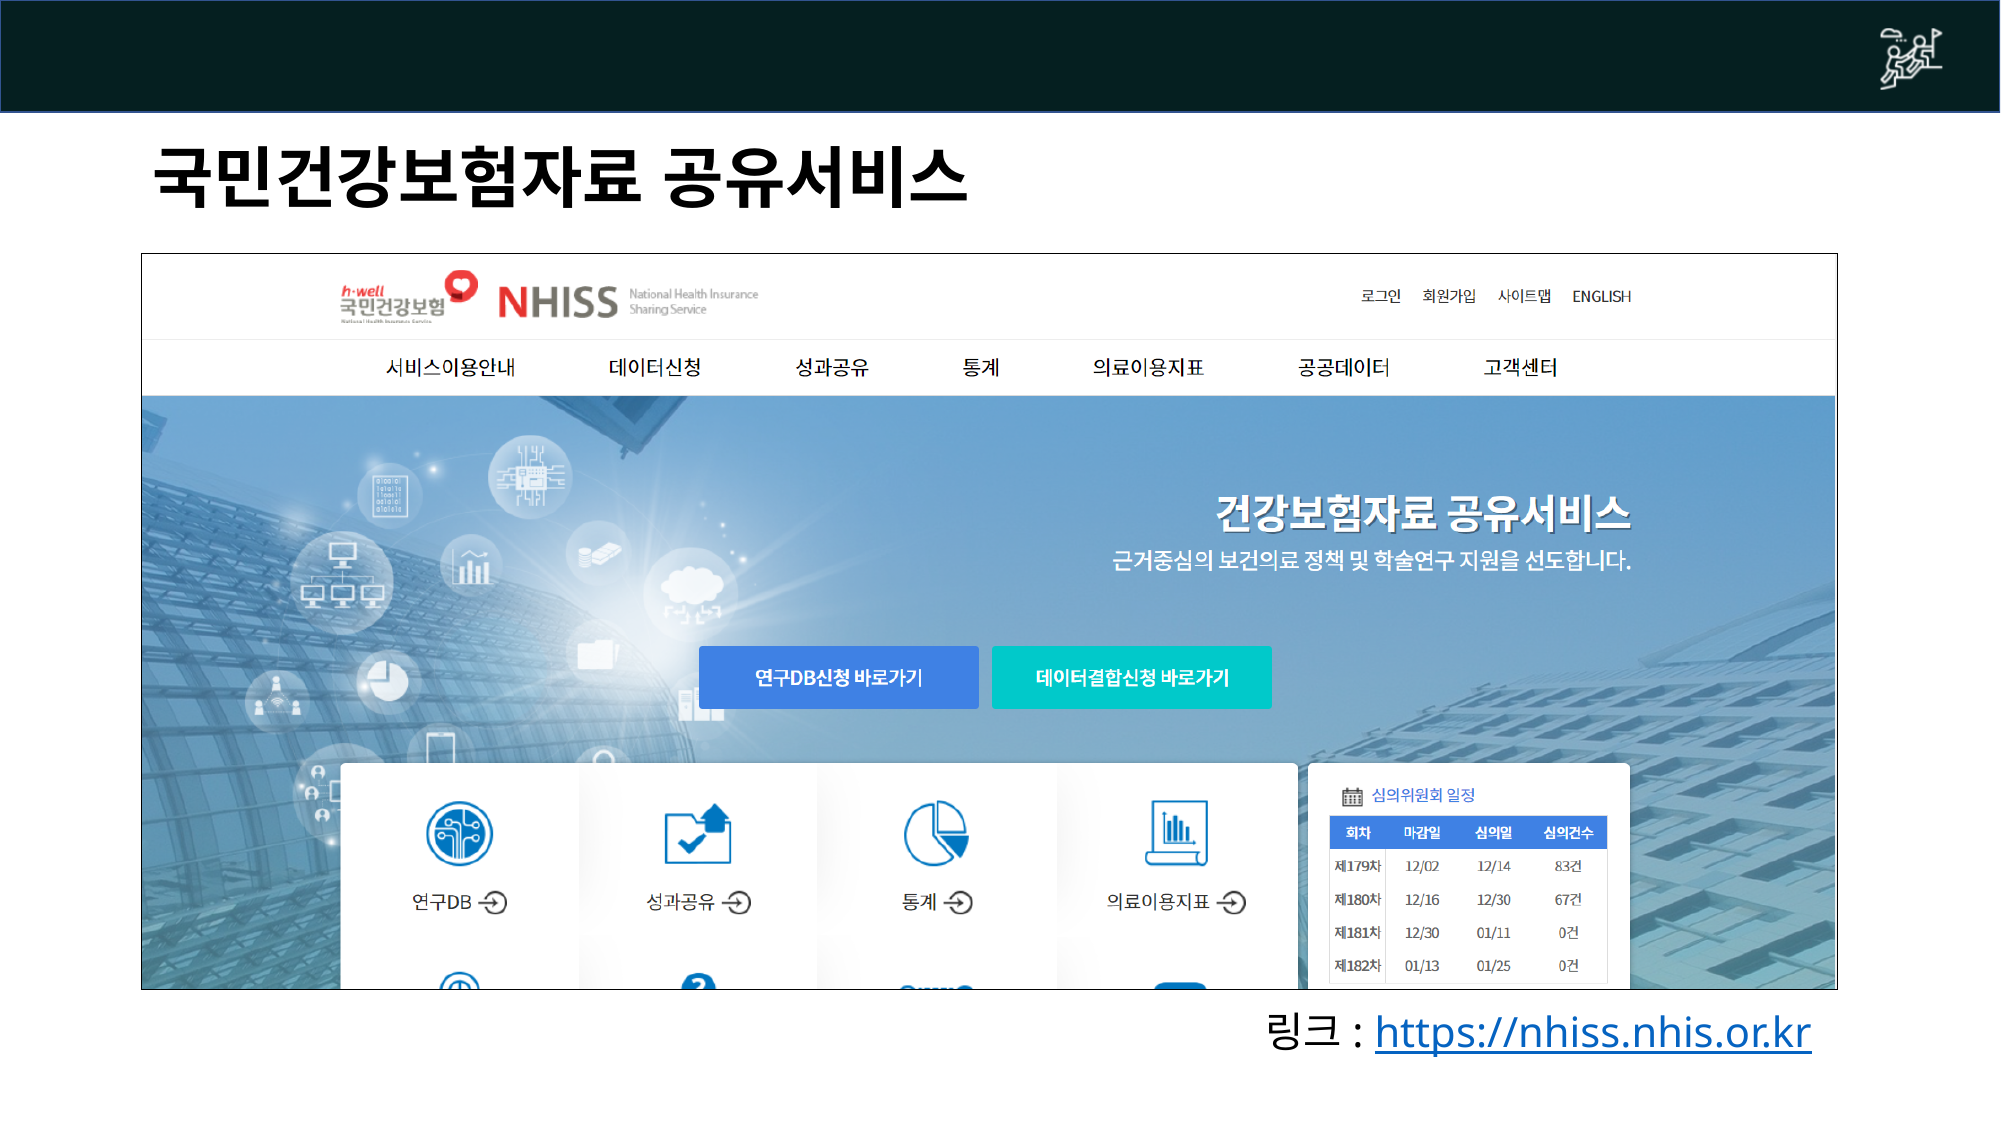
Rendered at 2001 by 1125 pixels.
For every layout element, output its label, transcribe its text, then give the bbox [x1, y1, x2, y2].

list 링크: https://nhiss.nhis.or.kr [1248, 999, 1838, 1081]
title 국민건강보험자료 공유서비스 [137, 135, 1863, 227]
picture [1862, 14, 1964, 106]
picture [141, 253, 1838, 990]
